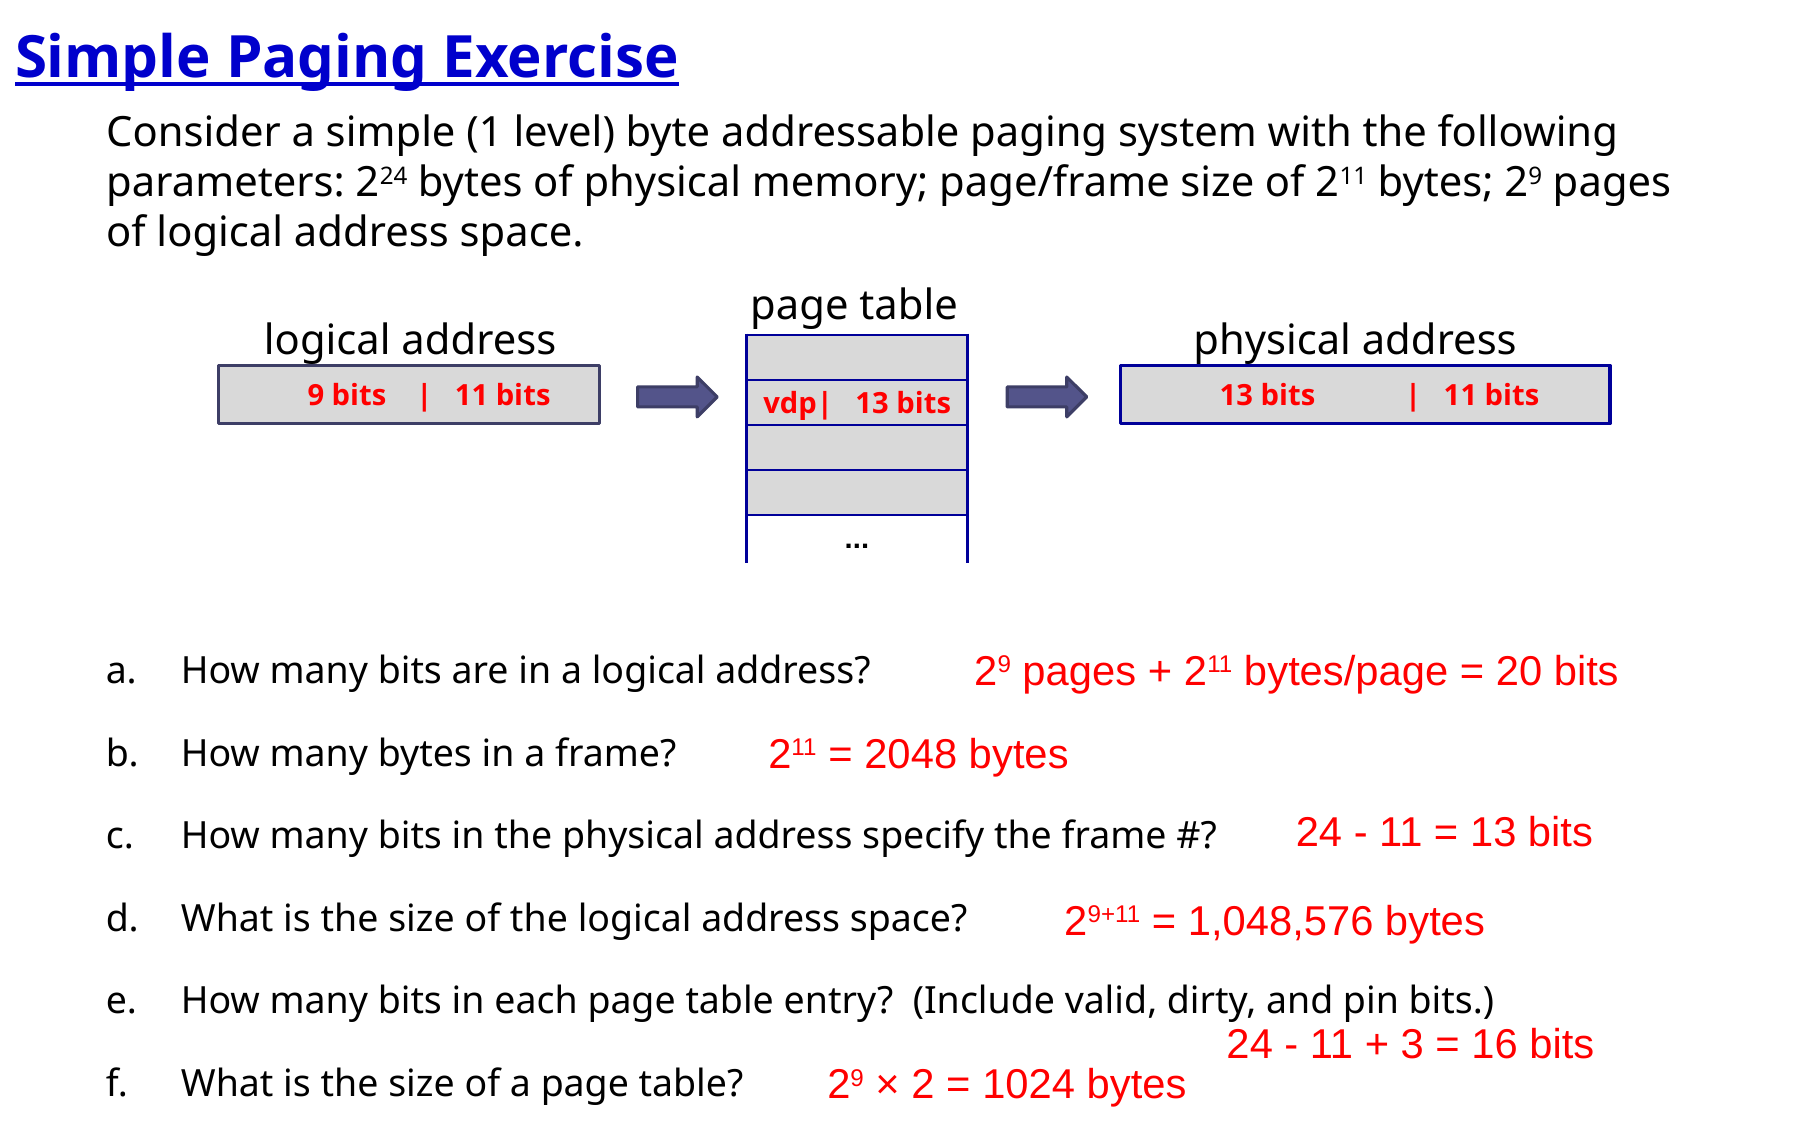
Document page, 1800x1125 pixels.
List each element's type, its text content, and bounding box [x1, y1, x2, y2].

table_cell ... [748, 516, 966, 563]
text_box logical address [249, 305, 553, 360]
text_box [1119, 364, 1612, 425]
text_box [217, 364, 601, 425]
table_cell [748, 427, 966, 469]
text_box How many bits are in a logical address? How many bytes in a frame? How many bits in the physical address specify the frame #? What is the size of the logical address space? How many bits in each page table entry? (Include valid, dirty, and pin bits.) f. What is the size of a page table? [91, 639, 1720, 1112]
text_box Consider a simple (1 level) byte addressable paging system with the following parameters: 224 bytes of physical memory; page/frame size of 211 bytes; 29 pages of logical address space. [91, 97, 1721, 263]
text_box 9 bits | 11 bits [256, 369, 603, 419]
title Simple Paging Exercise [0, 1, 1351, 106]
text_box page table [741, 270, 967, 325]
text_box [636, 375, 719, 419]
text_box physical address [1178, 305, 1512, 360]
text_box [1005, 375, 1088, 419]
text_box 13 bits | 11 bits [1134, 369, 1625, 419]
text_box vdp| 13 bits [746, 376, 968, 427]
table_cell [748, 471, 966, 514]
table_header [748, 336, 966, 376]
